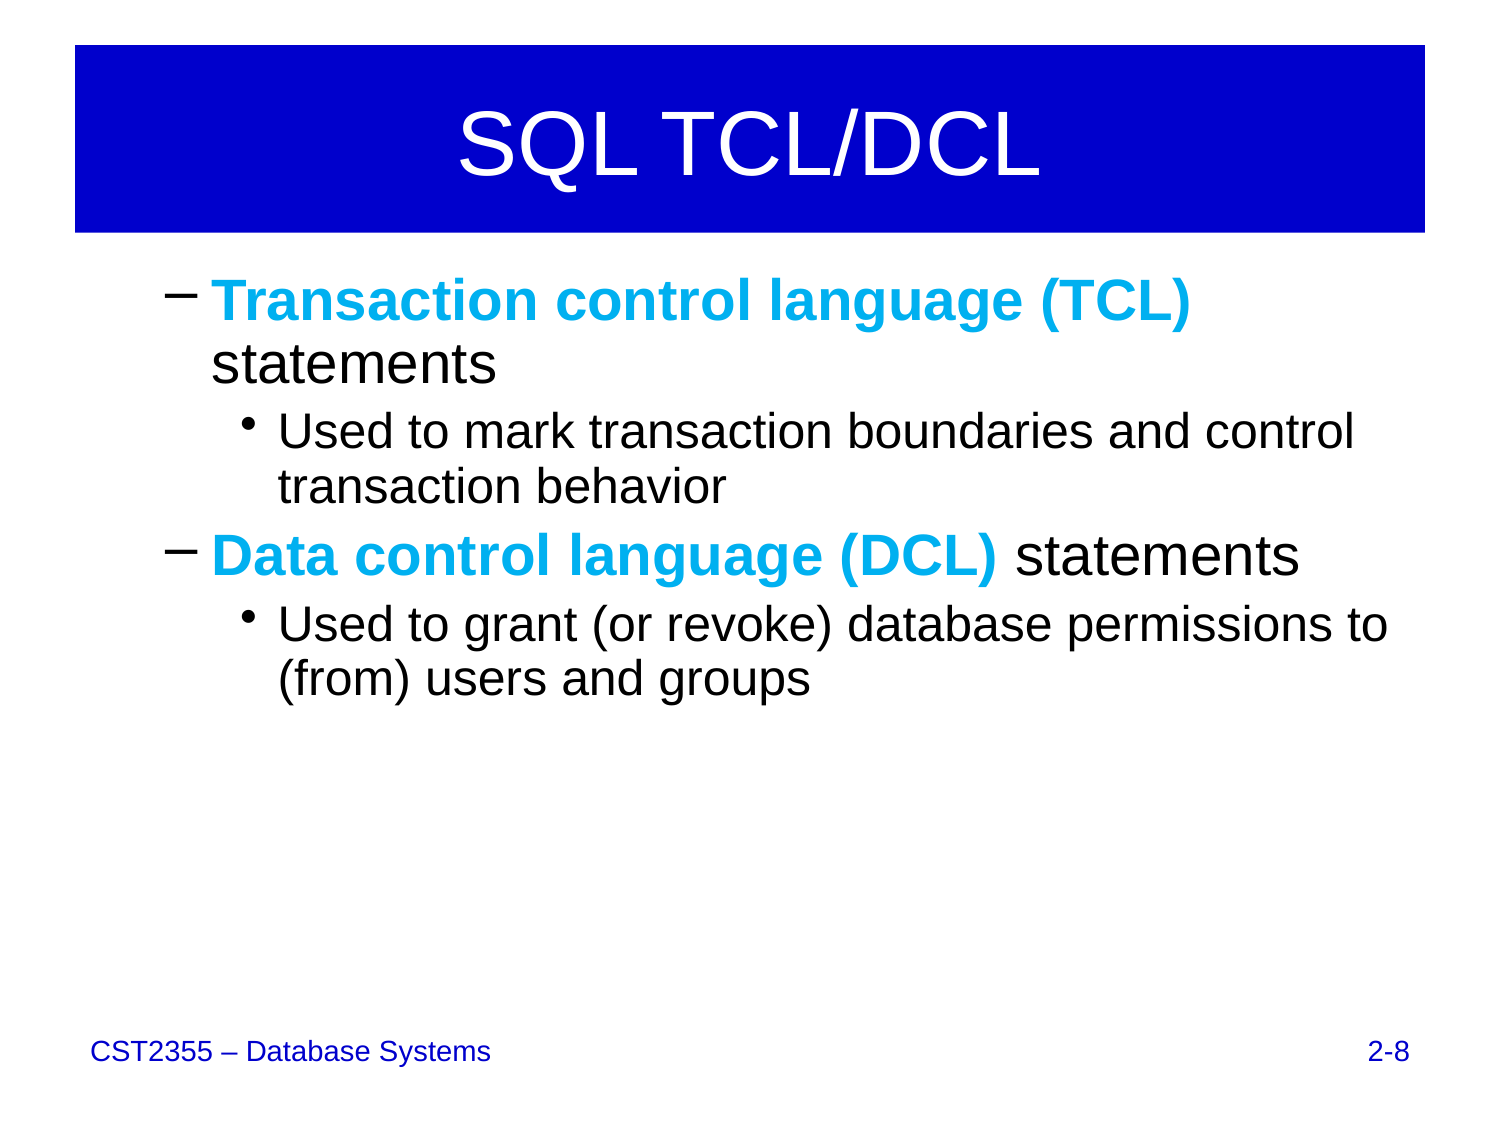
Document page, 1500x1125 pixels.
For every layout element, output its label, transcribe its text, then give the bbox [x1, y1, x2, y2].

list Transaction control language (TCL) statements Used to mark transaction boundaries and control transaction behavior Data control language (DCL) statements Used to grant (or revoke) database permissions to (from) users and groups [74, 262, 1426, 1006]
title SQL TCL/DCL [74, 44, 1426, 233]
footer CST2355 – Database Systems [74, 1024, 976, 1104]
slide_number 2-8 [1249, 1024, 1426, 1103]
